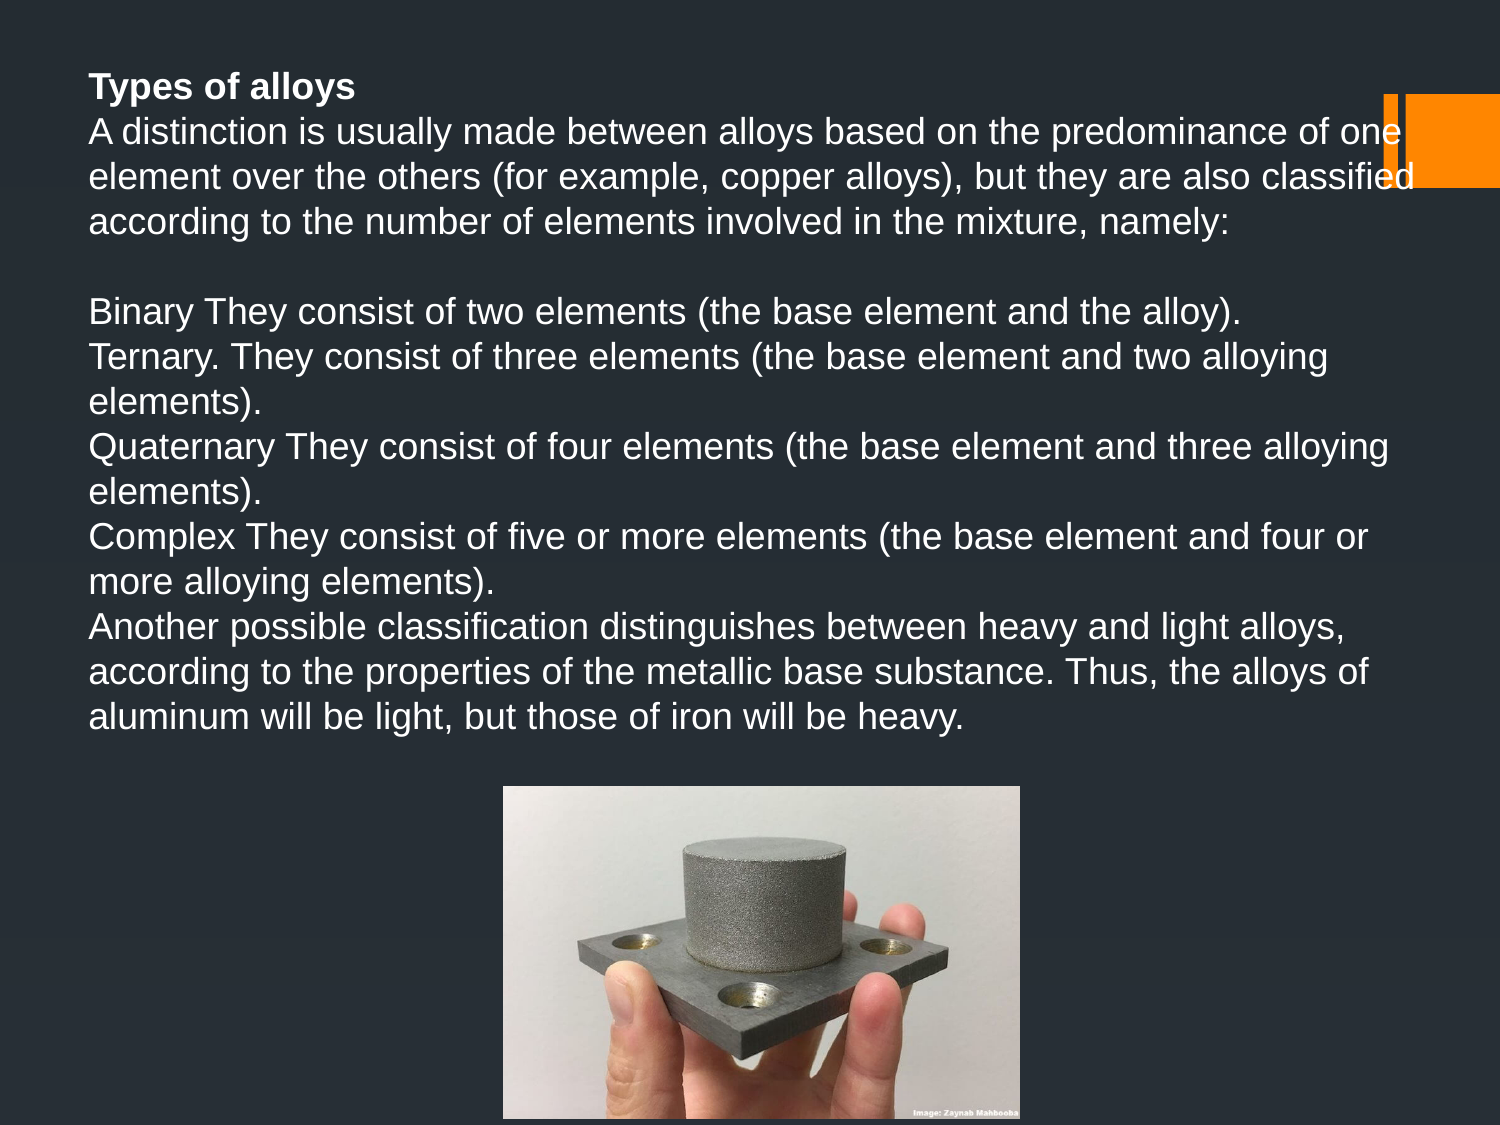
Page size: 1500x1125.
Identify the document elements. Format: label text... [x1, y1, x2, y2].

picture [503, 786, 1020, 1119]
text_box Types of alloys A distinction is usually made between alloys based on the predominance of one element over the others (for example, copper alloys), but they are also classified according to the number of elements involved in the mixture, namely: Binary They consist of two elements (the base element and the alloy). Ternary. They consist of three elements (the base element and two alloying elements). Quaternary They consist of four elements (the base element and three alloying elements). Complex They consist of five or more elements (the base element and four or more alloying elements). Another possible classification distinguishes between heavy and light alloys, according to the properties of the metallic base substance. Thus, the alloys of aluminum will be light, but those of iron will be heavy. [73, 54, 1450, 745]
